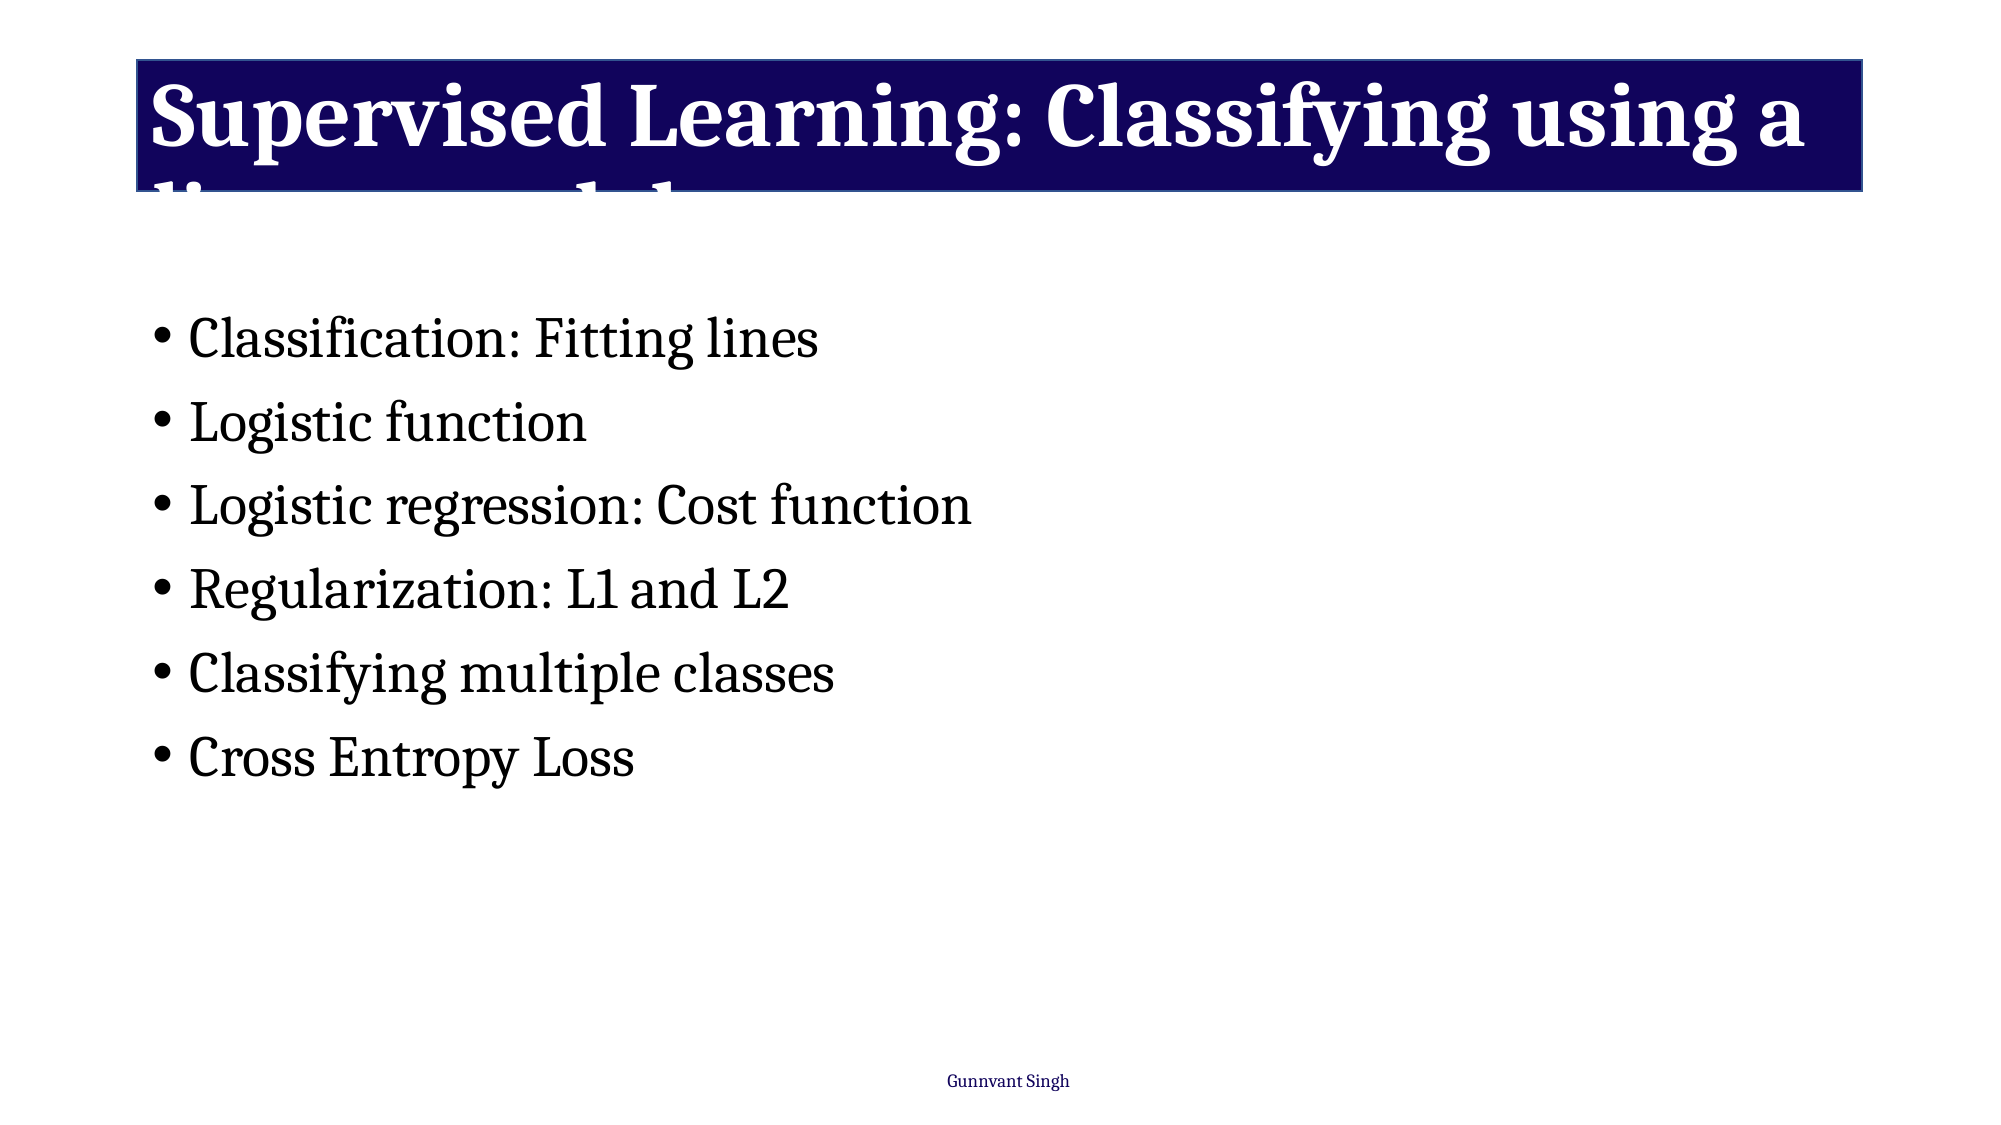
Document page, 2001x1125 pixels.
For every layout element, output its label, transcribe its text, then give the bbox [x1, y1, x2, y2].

list Classification: Fitting lines Logistic function Logistic regression: Cost function Regularization: L1 and L2 Classifying multiple classes Cross Entropy Loss [137, 299, 1863, 1014]
title Supervised Learning: Classifying using a linear model [137, 59, 1863, 278]
